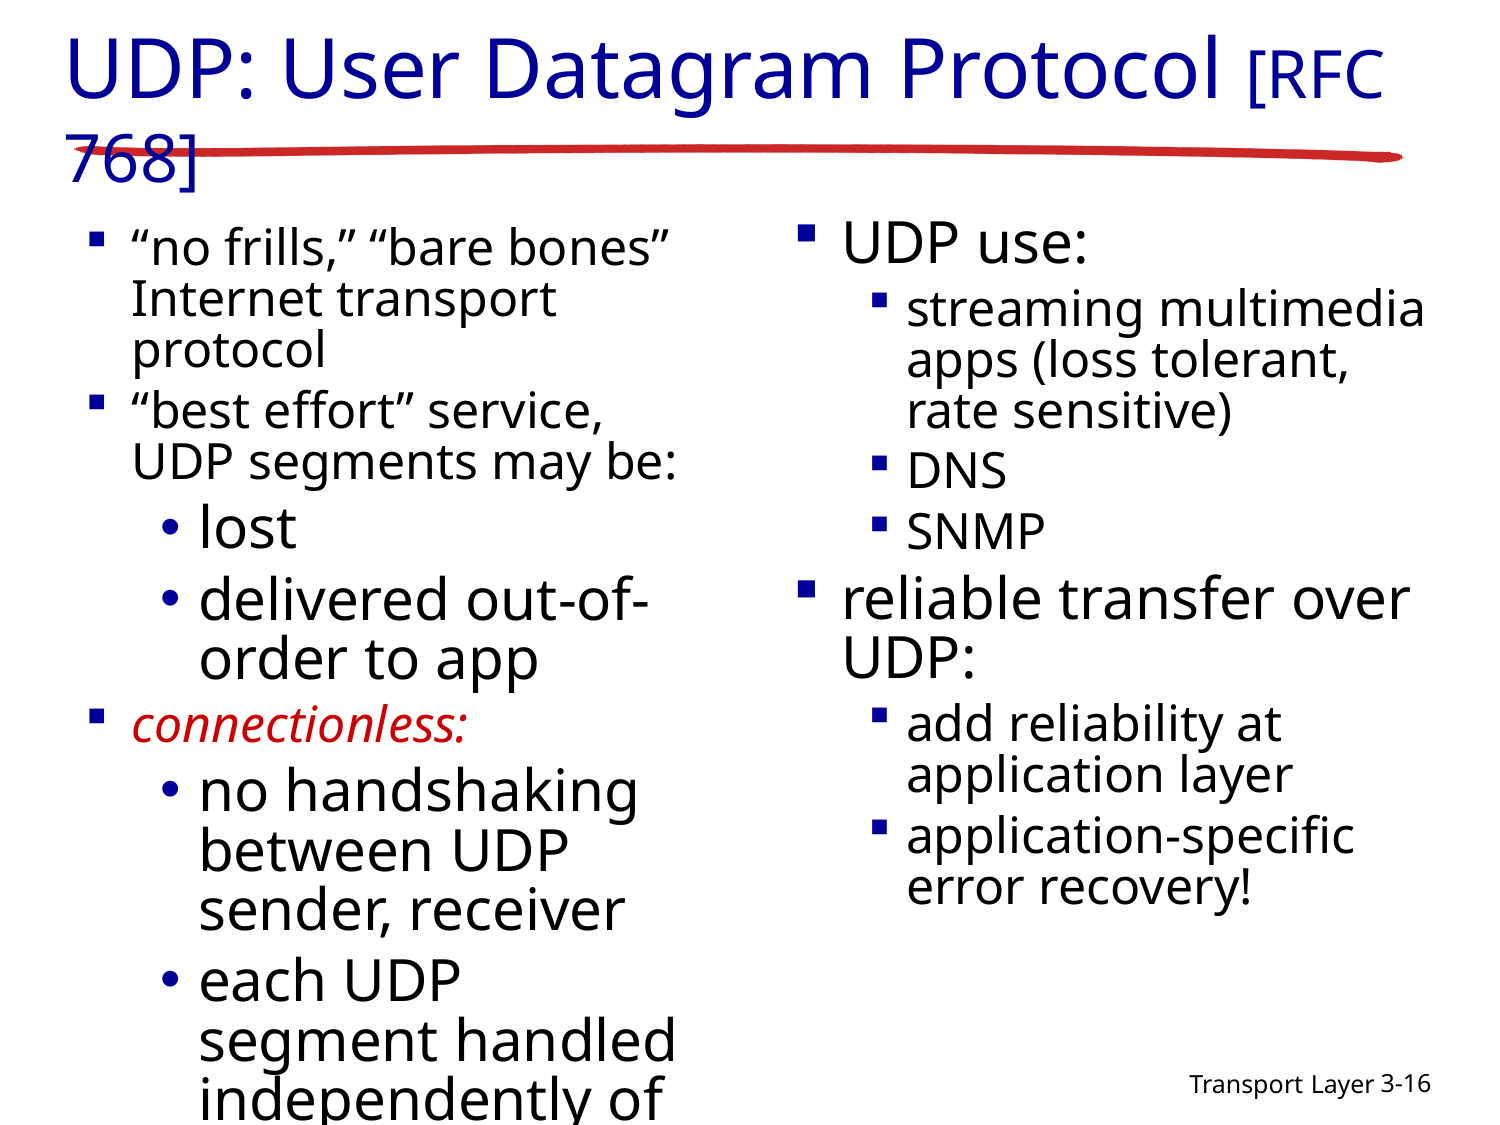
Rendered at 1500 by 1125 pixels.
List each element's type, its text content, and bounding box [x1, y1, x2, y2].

picture [68, 138, 1419, 168]
list “no frills,” “bare bones” Internet transport protocol “best effort” service, UDP segments may be: lost delivered out-of-order to app connectionless: no handshaking between UDP sender, receiver each UDP segment handled independently of others [70, 217, 696, 980]
slide_number 3-16 [1365, 1059, 1477, 1106]
title UDP: User Datagram Protocol [RFC 768] [48, 29, 1448, 182]
footer Transport Layer [914, 1059, 1365, 1105]
text_box UDP use: streaming multimedia apps (loss tolerant, rate sensitive) DNS SNMP reliable transfer over UDP: add reliability at application layer application-specific error recovery! [778, 208, 1444, 1059]
